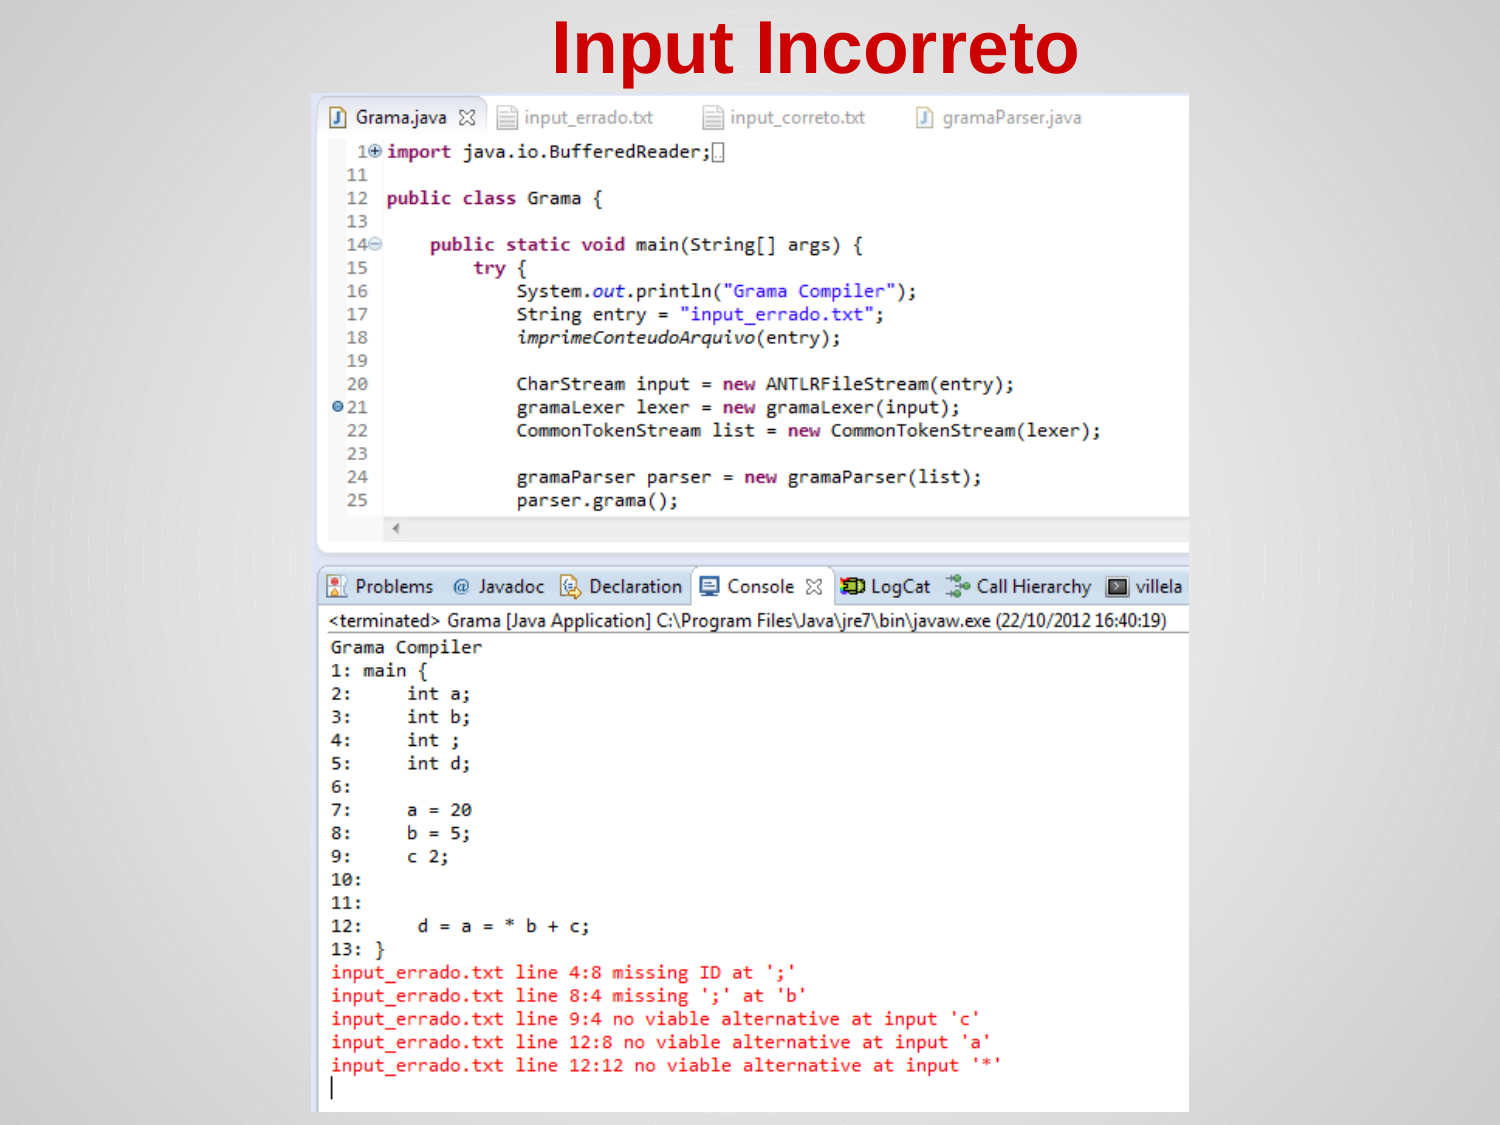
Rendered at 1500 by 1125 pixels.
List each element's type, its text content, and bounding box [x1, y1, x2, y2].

text_box [311, 93, 1189, 1112]
title Input Incorreto [499, 0, 1327, 104]
